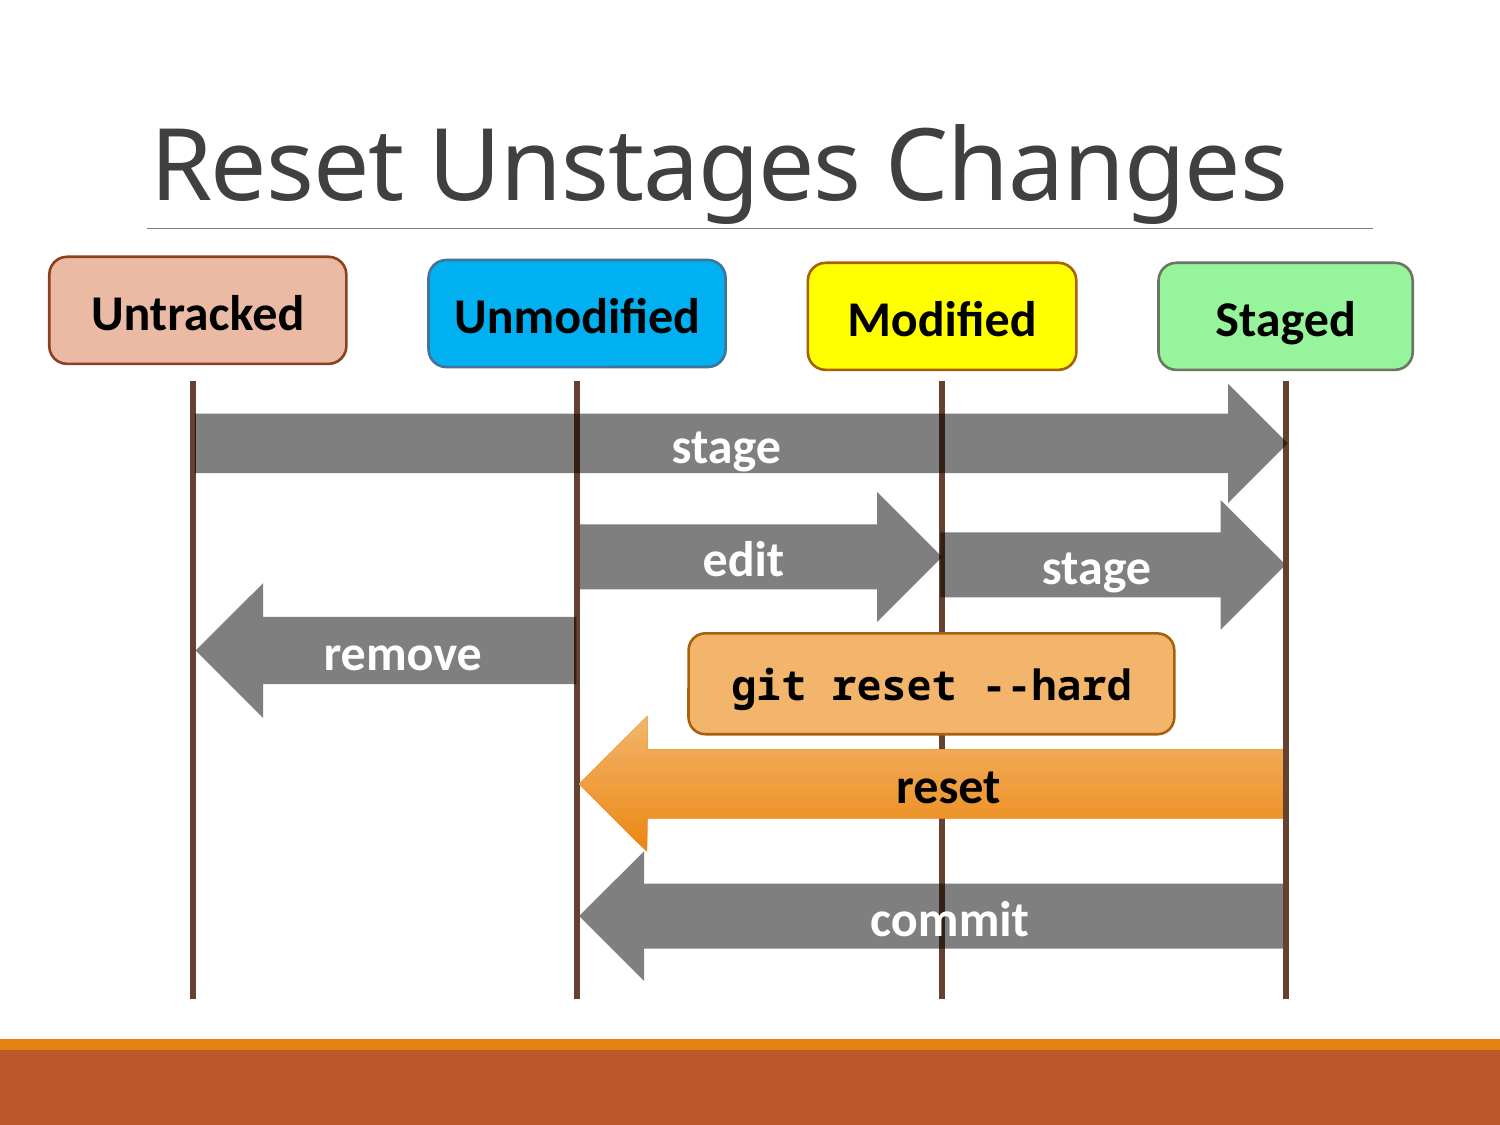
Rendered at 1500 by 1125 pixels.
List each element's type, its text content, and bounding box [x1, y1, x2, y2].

text_box Unmodified [427, 258, 727, 369]
text_box edit [587, 491, 938, 622]
text_box commit [950, 883, 1282, 949]
text_box reset [587, 715, 938, 853]
title Reset Unstages Changes [135, 47, 1373, 229]
text_box git reset --hard [687, 632, 938, 736]
text_box commit [587, 851, 938, 982]
text_box stage [587, 413, 938, 474]
text_box stage [203, 413, 573, 474]
text_box stage [950, 383, 1282, 503]
text_box Modified [806, 261, 1078, 372]
text_box Untracked [47, 255, 348, 366]
text_box remove [203, 583, 573, 718]
text_box stage [950, 499, 1282, 630]
text_box Staged [1157, 261, 1415, 372]
text_box reset [950, 749, 1282, 819]
text_box git reset --hard [950, 632, 1176, 736]
